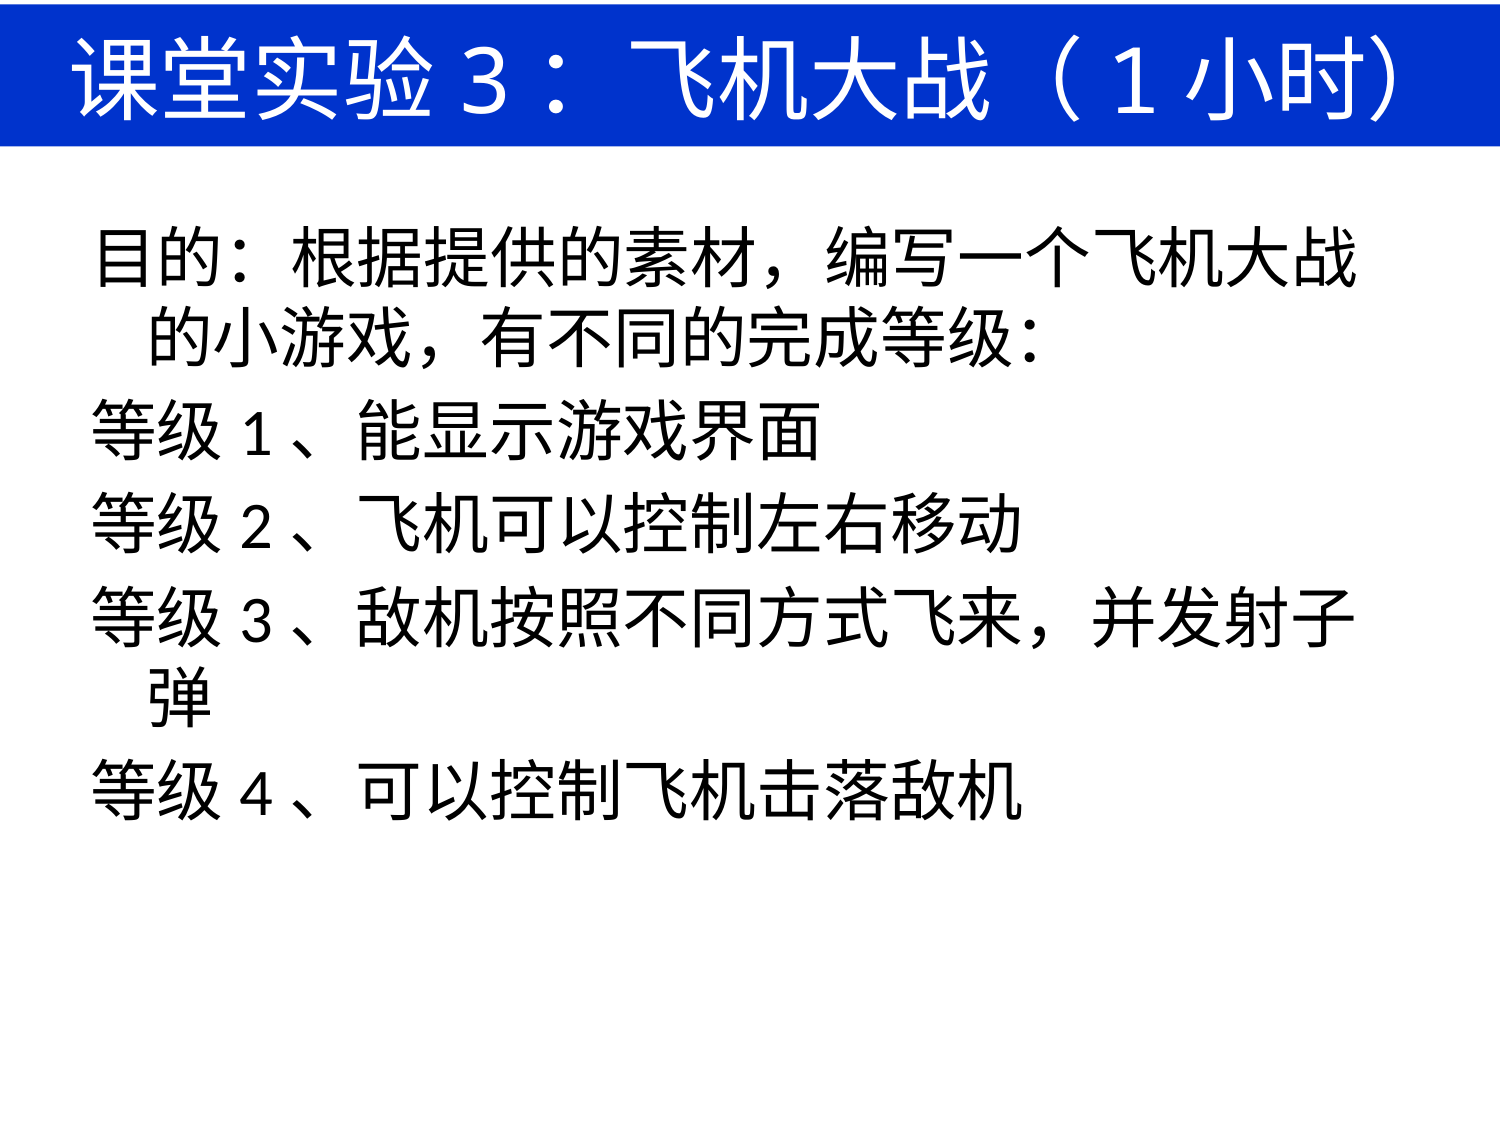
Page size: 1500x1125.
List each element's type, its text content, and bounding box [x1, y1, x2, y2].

title 课堂实验3：飞机大战（1小时） [53, 19, 1479, 135]
list 目的：根据提供的素材，编写一个飞机大战的小游戏，有不同的完成等级： 等级1、能显示游戏界面 等级2、飞机可以控制左右移动 等级3、敌机按照不同方式飞来，并发射子弹 等级4、可以控制飞机击落敌机 [75, 207, 1425, 1005]
